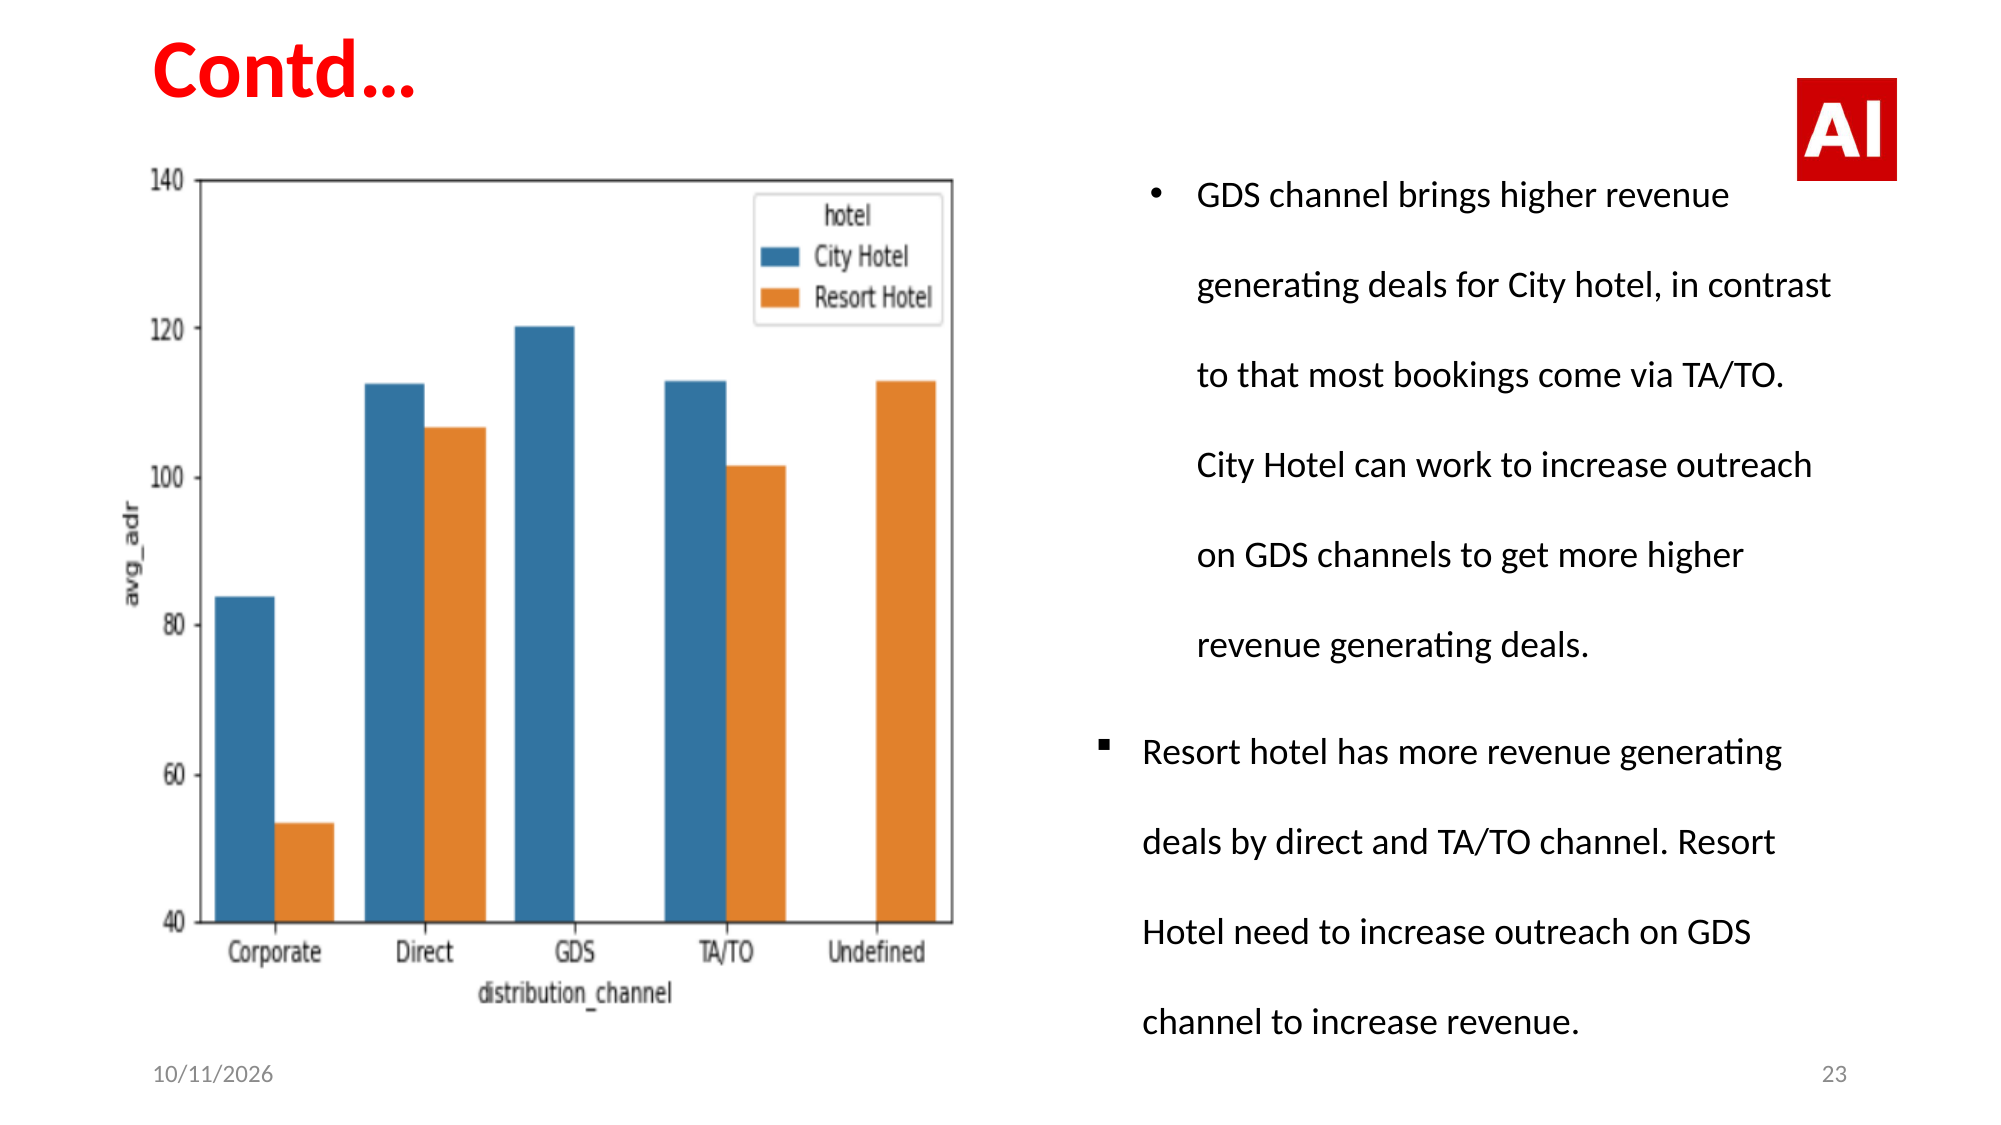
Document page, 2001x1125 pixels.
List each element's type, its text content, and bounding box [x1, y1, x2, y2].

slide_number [137, 1042, 588, 1103]
text_box GDS channel brings higher revenue generating deals for City hotel, in contrast to that most bookings come via TA/TO. City Hotel can work to increase outreach on GDS channels to get more higher revenue generating deals. [1135, 117, 1867, 673]
picture [83, 150, 1000, 1041]
slide_number 23 [1412, 1042, 1863, 1103]
text_box Resort hotel has more revenue generating deals by direct and TA/TO channel. Resort Hotel need to increase outreach on GDS channel to increase revenue. [1080, 674, 1836, 1050]
picture [1795, 78, 1898, 181]
text_box Contd… [139, 6, 434, 122]
